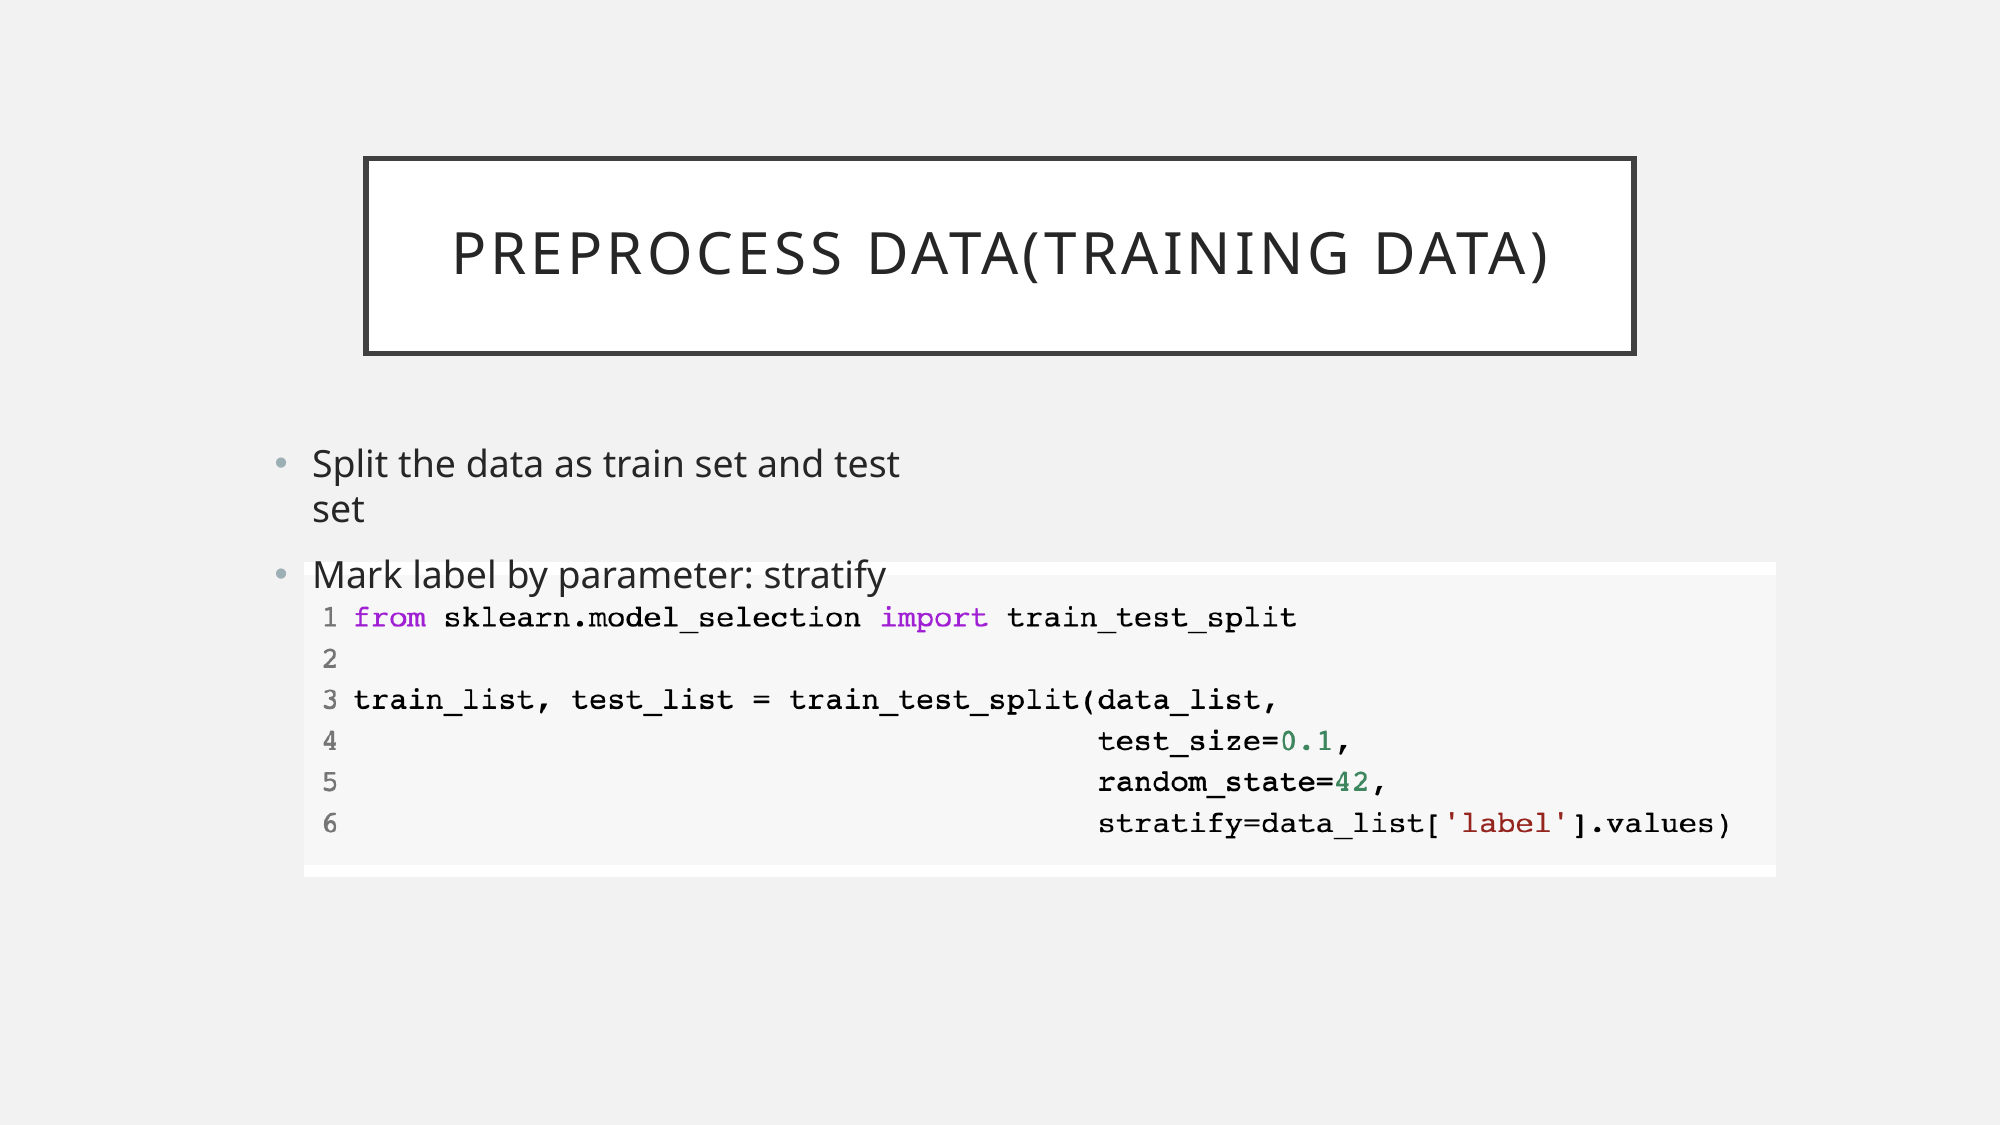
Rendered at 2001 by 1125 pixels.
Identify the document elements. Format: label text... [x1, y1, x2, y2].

title Preprocess data(training data) [363, 156, 1637, 356]
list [304, 562, 1776, 878]
list Split the data as train set and test set Mark label by parameter: stratify [259, 432, 961, 942]
